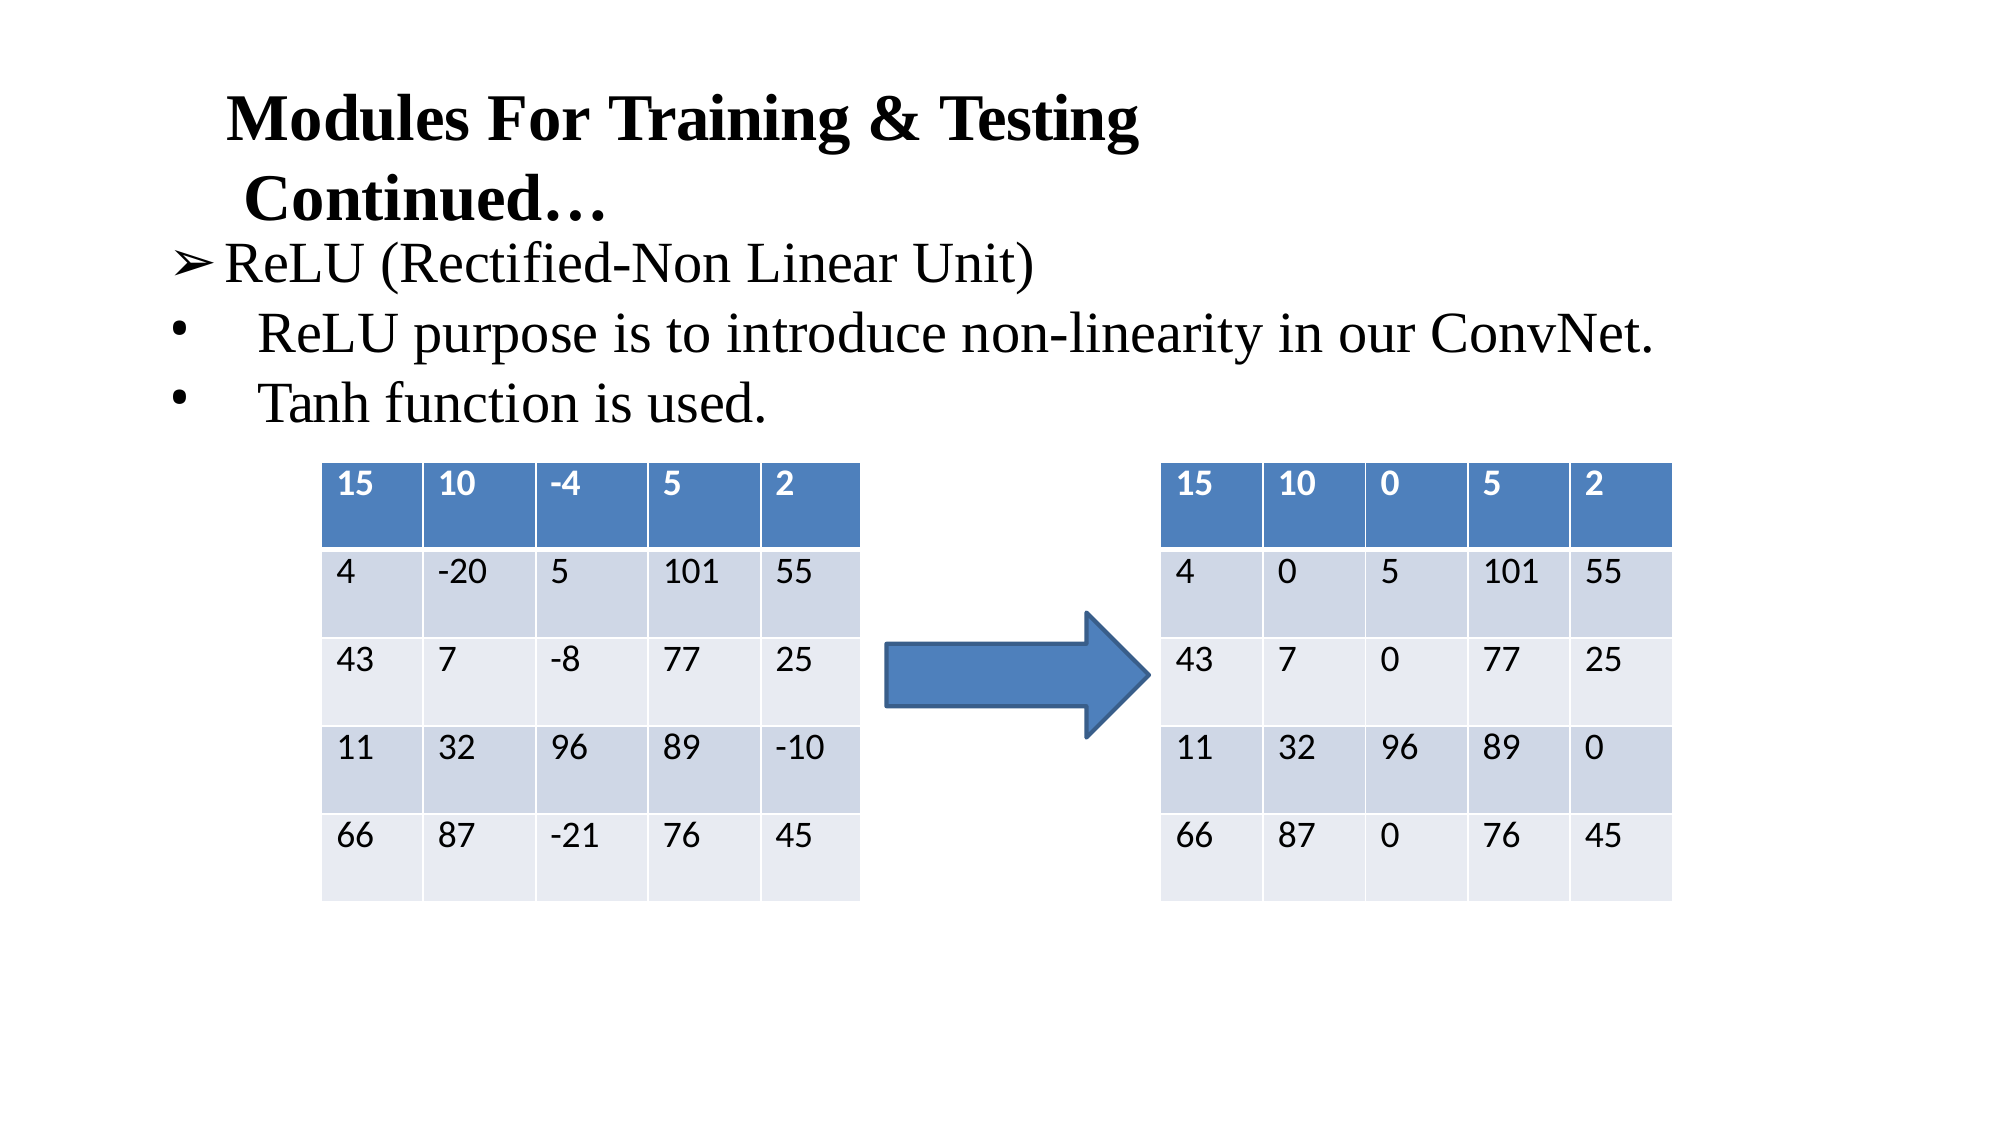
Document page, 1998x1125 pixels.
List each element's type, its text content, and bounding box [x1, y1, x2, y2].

table_cell 77 [1469, 639, 1569, 725]
table_cell 32 [1264, 727, 1365, 813]
table_cell 101 [649, 552, 760, 637]
table_cell 0 [1264, 552, 1365, 637]
table_header 0 [1366, 463, 1467, 547]
table_cell 25 [762, 639, 860, 725]
table_cell 5 [537, 552, 647, 637]
table_cell 96 [537, 727, 647, 813]
table_cell 11 [322, 727, 422, 813]
table_cell -10 [762, 727, 860, 813]
table_cell 32 [424, 727, 535, 813]
table_cell 77 [649, 639, 760, 725]
table_cell 0 [1366, 639, 1467, 725]
table_cell 4 [322, 552, 422, 637]
table_header 10 [1264, 463, 1365, 547]
table_cell 7 [1264, 639, 1365, 725]
table_cell -20 [424, 552, 535, 637]
table_header 10 [424, 463, 535, 547]
table_header -4 [537, 463, 647, 547]
text_box • • [166, 288, 192, 431]
table_cell 87 [424, 815, 535, 901]
table_cell 43 [1161, 639, 1262, 725]
table_cell 87 [1264, 815, 1365, 901]
table_header 2 [1571, 463, 1672, 547]
table_header 5 [1469, 463, 1569, 547]
table_cell 7 [424, 639, 535, 725]
table_cell 55 [762, 552, 860, 637]
table_cell 0 [1571, 727, 1672, 813]
title Modules For Training & Testing Continued… [224, 71, 1148, 262]
table_cell 25 [1571, 639, 1672, 725]
text_box ReLU purpose is to introduce non-linearity in our ConvNet. Tanh function is used. [241, 292, 1658, 435]
table_cell 101 [1469, 552, 1569, 637]
table_cell 43 [322, 639, 422, 725]
table_header 5 [649, 463, 760, 547]
table_cell 55 [1571, 552, 1672, 637]
table_cell 45 [1571, 815, 1672, 901]
table_cell 66 [1161, 815, 1262, 901]
table_cell 76 [649, 815, 760, 901]
text_box ReLU (Rectified-Non Linear Unit) [166, 222, 1040, 295]
table_cell 89 [649, 727, 760, 813]
table_cell 89 [1469, 727, 1569, 813]
table_header 15 [1161, 463, 1262, 547]
table_cell -8 [537, 639, 647, 725]
table_cell 0 [1366, 815, 1467, 901]
table_cell 76 [1469, 815, 1569, 901]
table_header 15 [322, 463, 422, 547]
table_cell 5 [1366, 552, 1467, 637]
table_header 2 [762, 463, 860, 547]
table_cell 66 [322, 815, 422, 901]
table_cell 96 [1366, 727, 1467, 813]
table_cell -21 [537, 815, 647, 901]
table_cell 4 [1161, 552, 1262, 637]
table_cell 11 [1161, 727, 1262, 813]
table_cell 45 [762, 815, 860, 901]
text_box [884, 610, 1152, 740]
